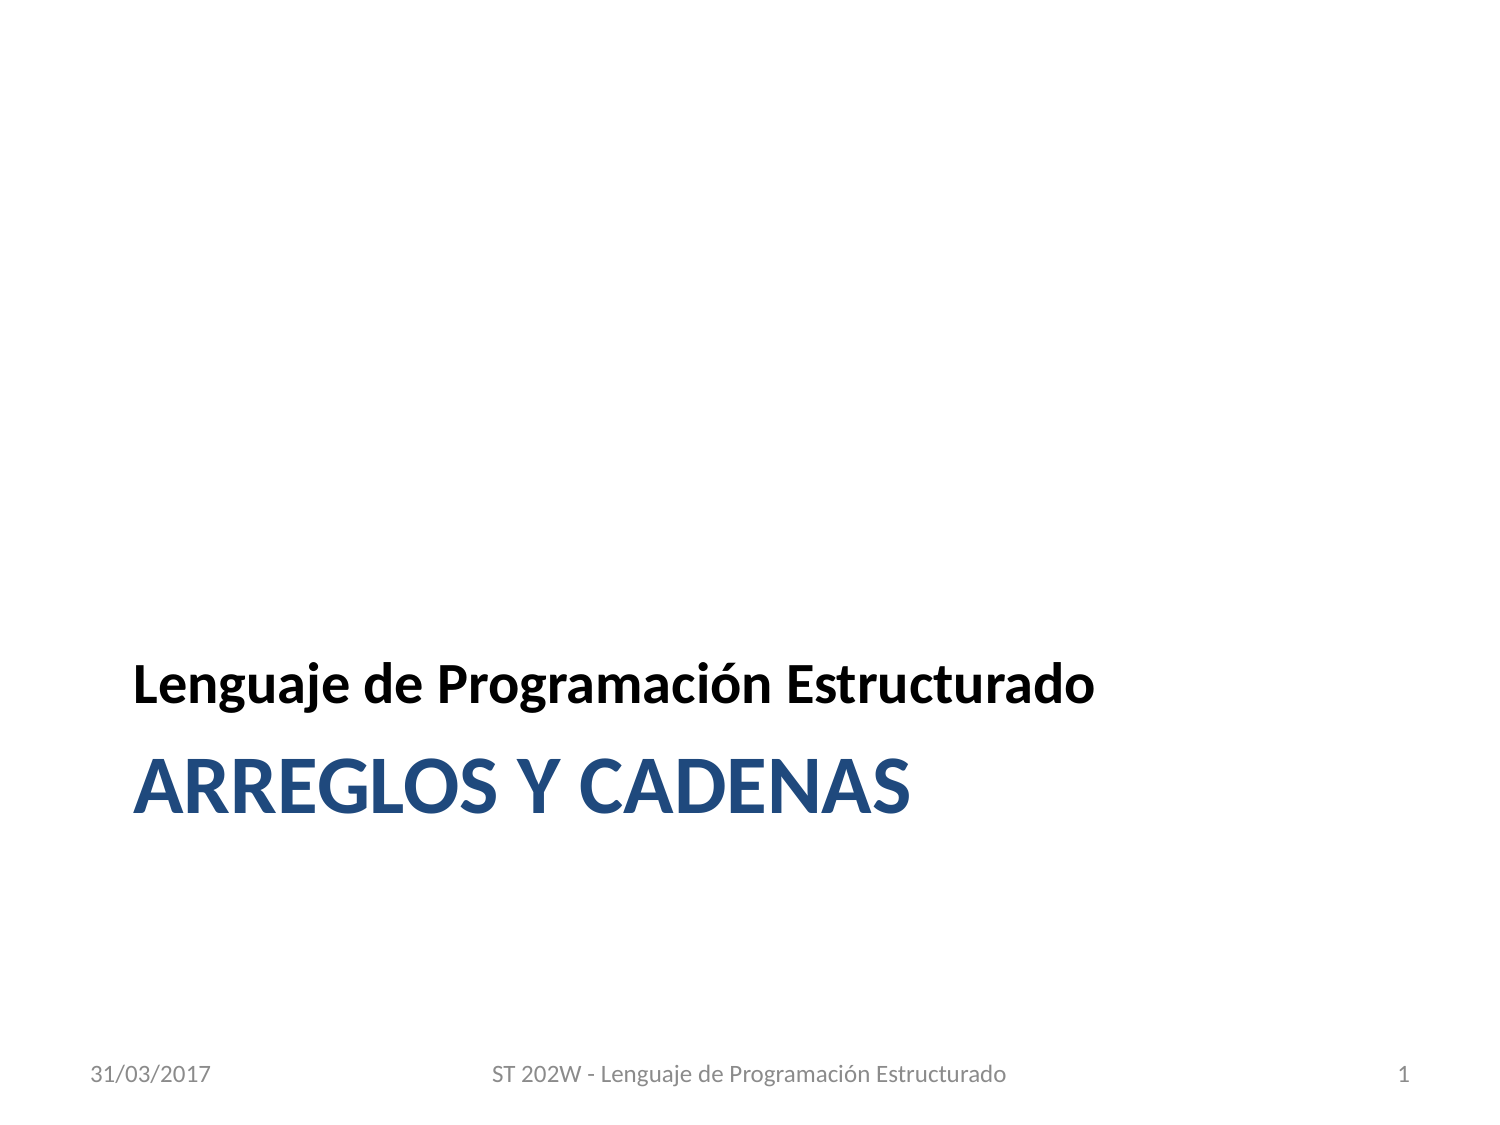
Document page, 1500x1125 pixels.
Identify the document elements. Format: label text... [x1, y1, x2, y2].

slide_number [75, 1042, 425, 1103]
title ARREGLOS Y CADENAS [118, 723, 1394, 947]
list Lenguaje de Programación Estructurado [118, 476, 1394, 723]
slide_number 1 [1074, 1042, 1425, 1103]
footer ST 202W - Lenguaje de Programación Estructurado [474, 1042, 1025, 1103]
